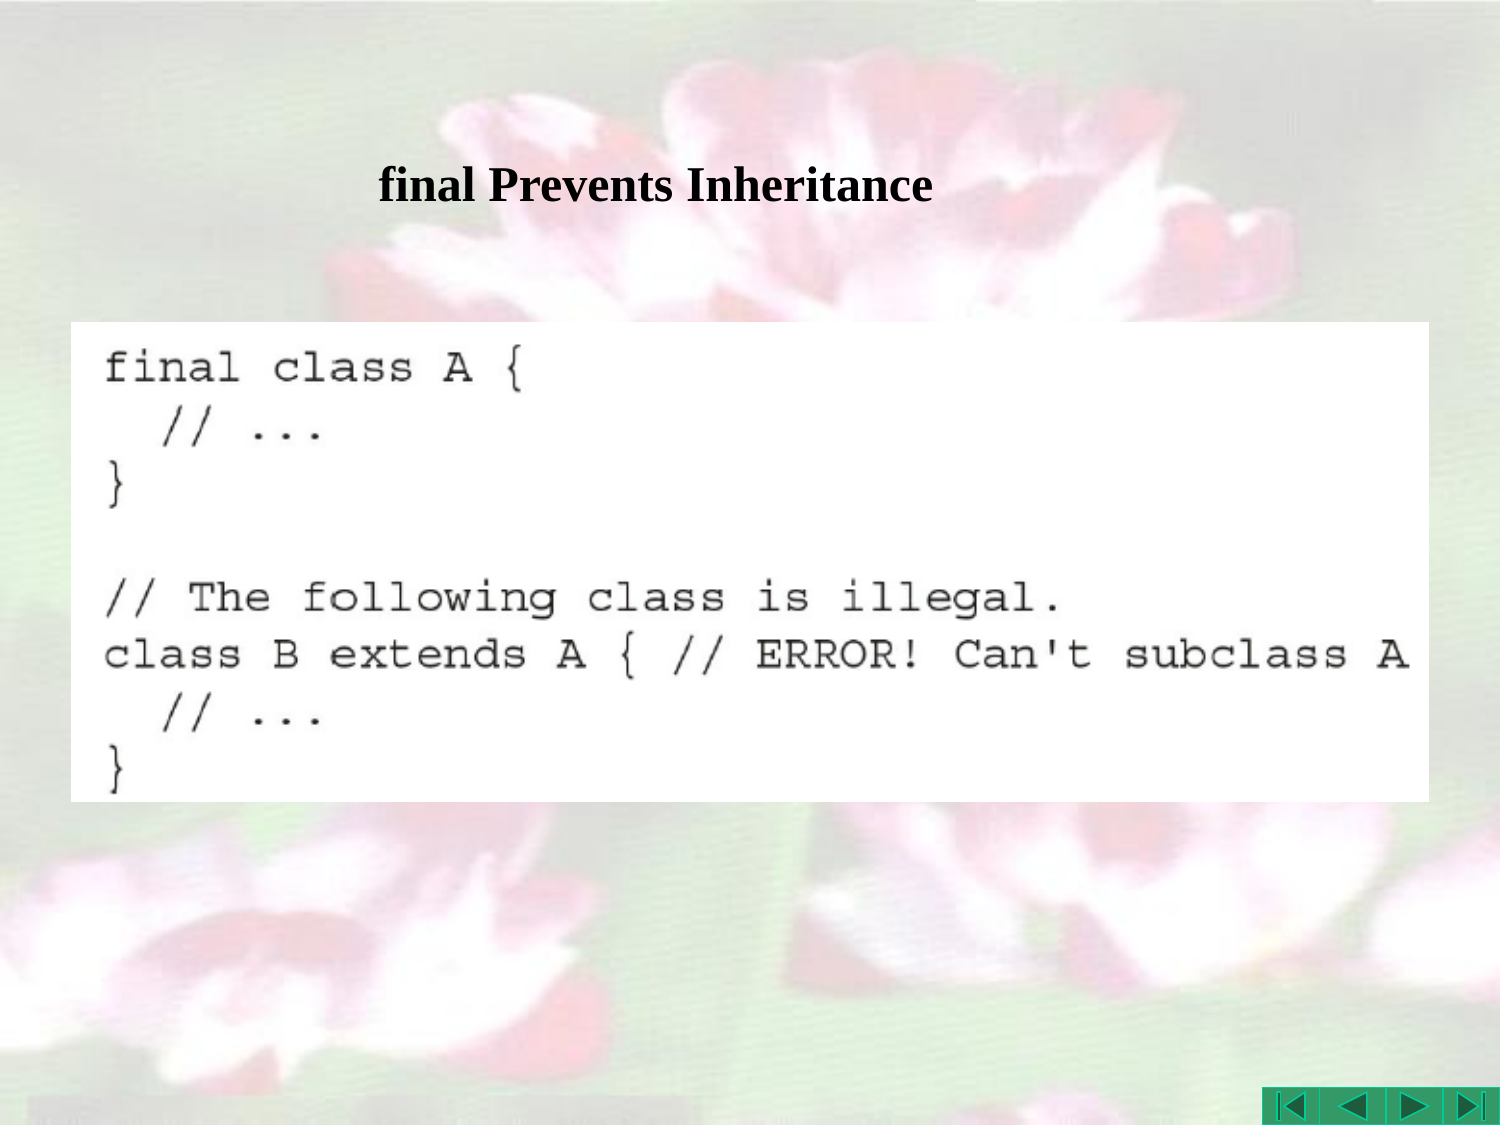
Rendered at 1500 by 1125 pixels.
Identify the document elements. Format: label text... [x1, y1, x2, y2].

picture [0, 0, 1500, 1125]
title final Prevents Inheritance [112, 125, 1200, 238]
